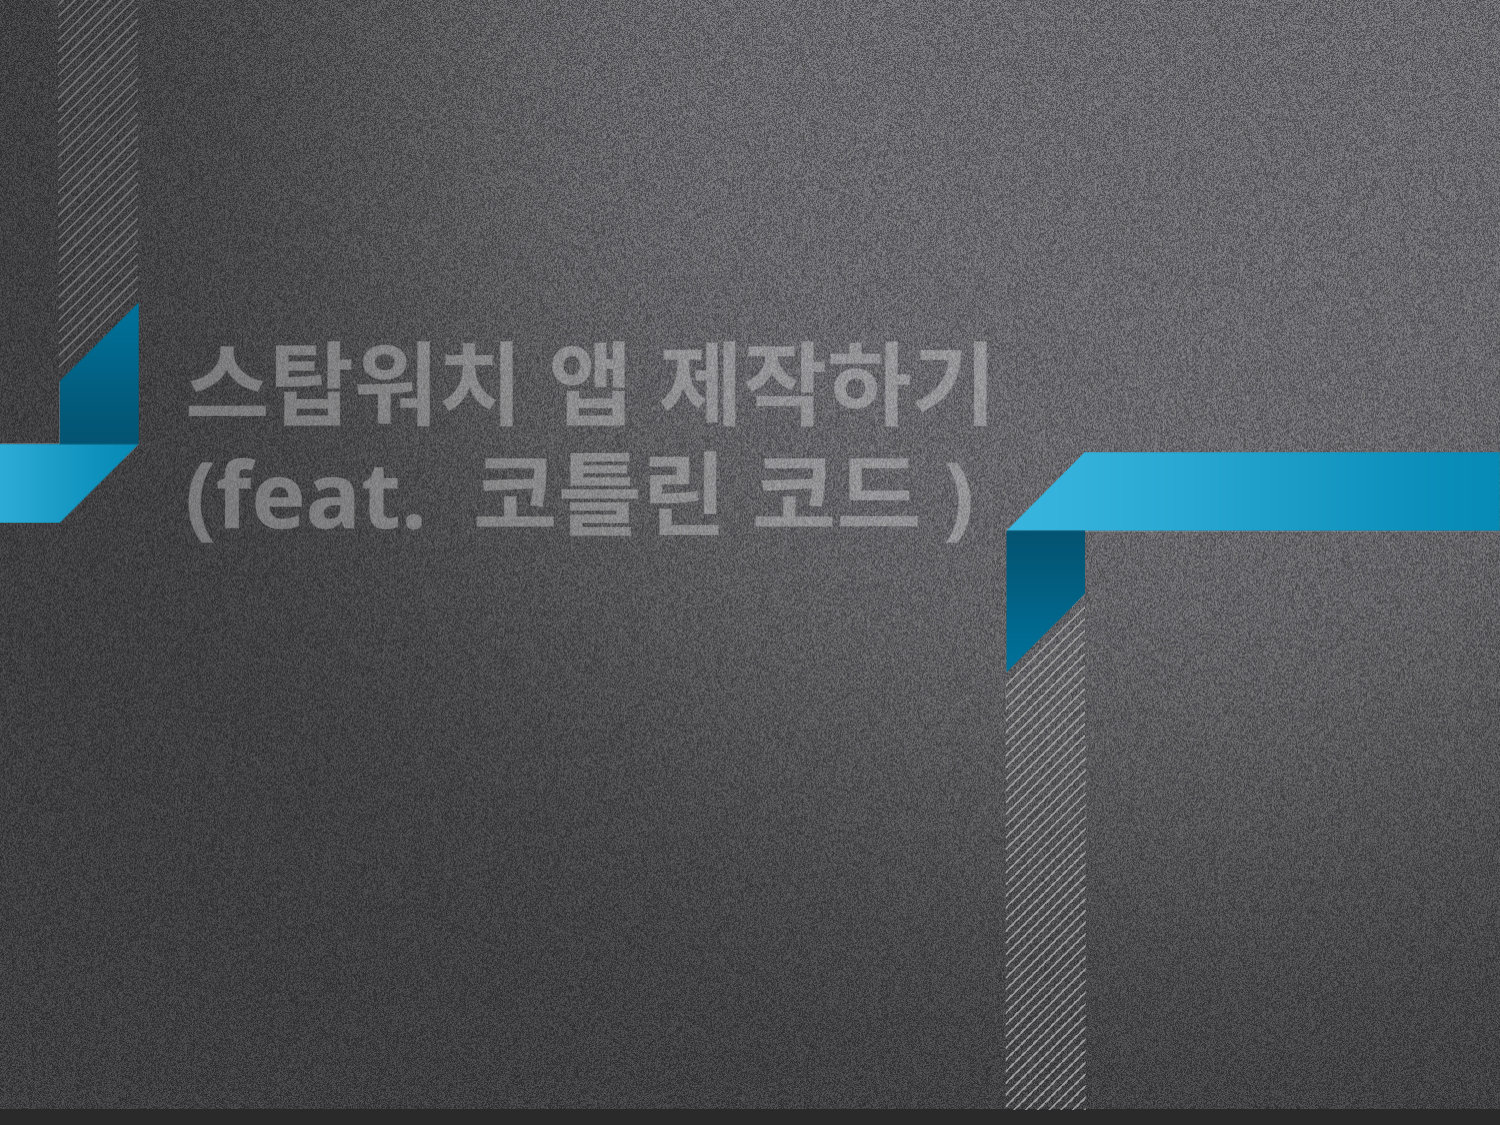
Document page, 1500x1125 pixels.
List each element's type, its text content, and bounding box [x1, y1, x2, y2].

text_box 스탑워치 앱 제작하기 (feat. 코틀린 코드) [170, 319, 1013, 554]
picture [0, 0, 1500, 1125]
